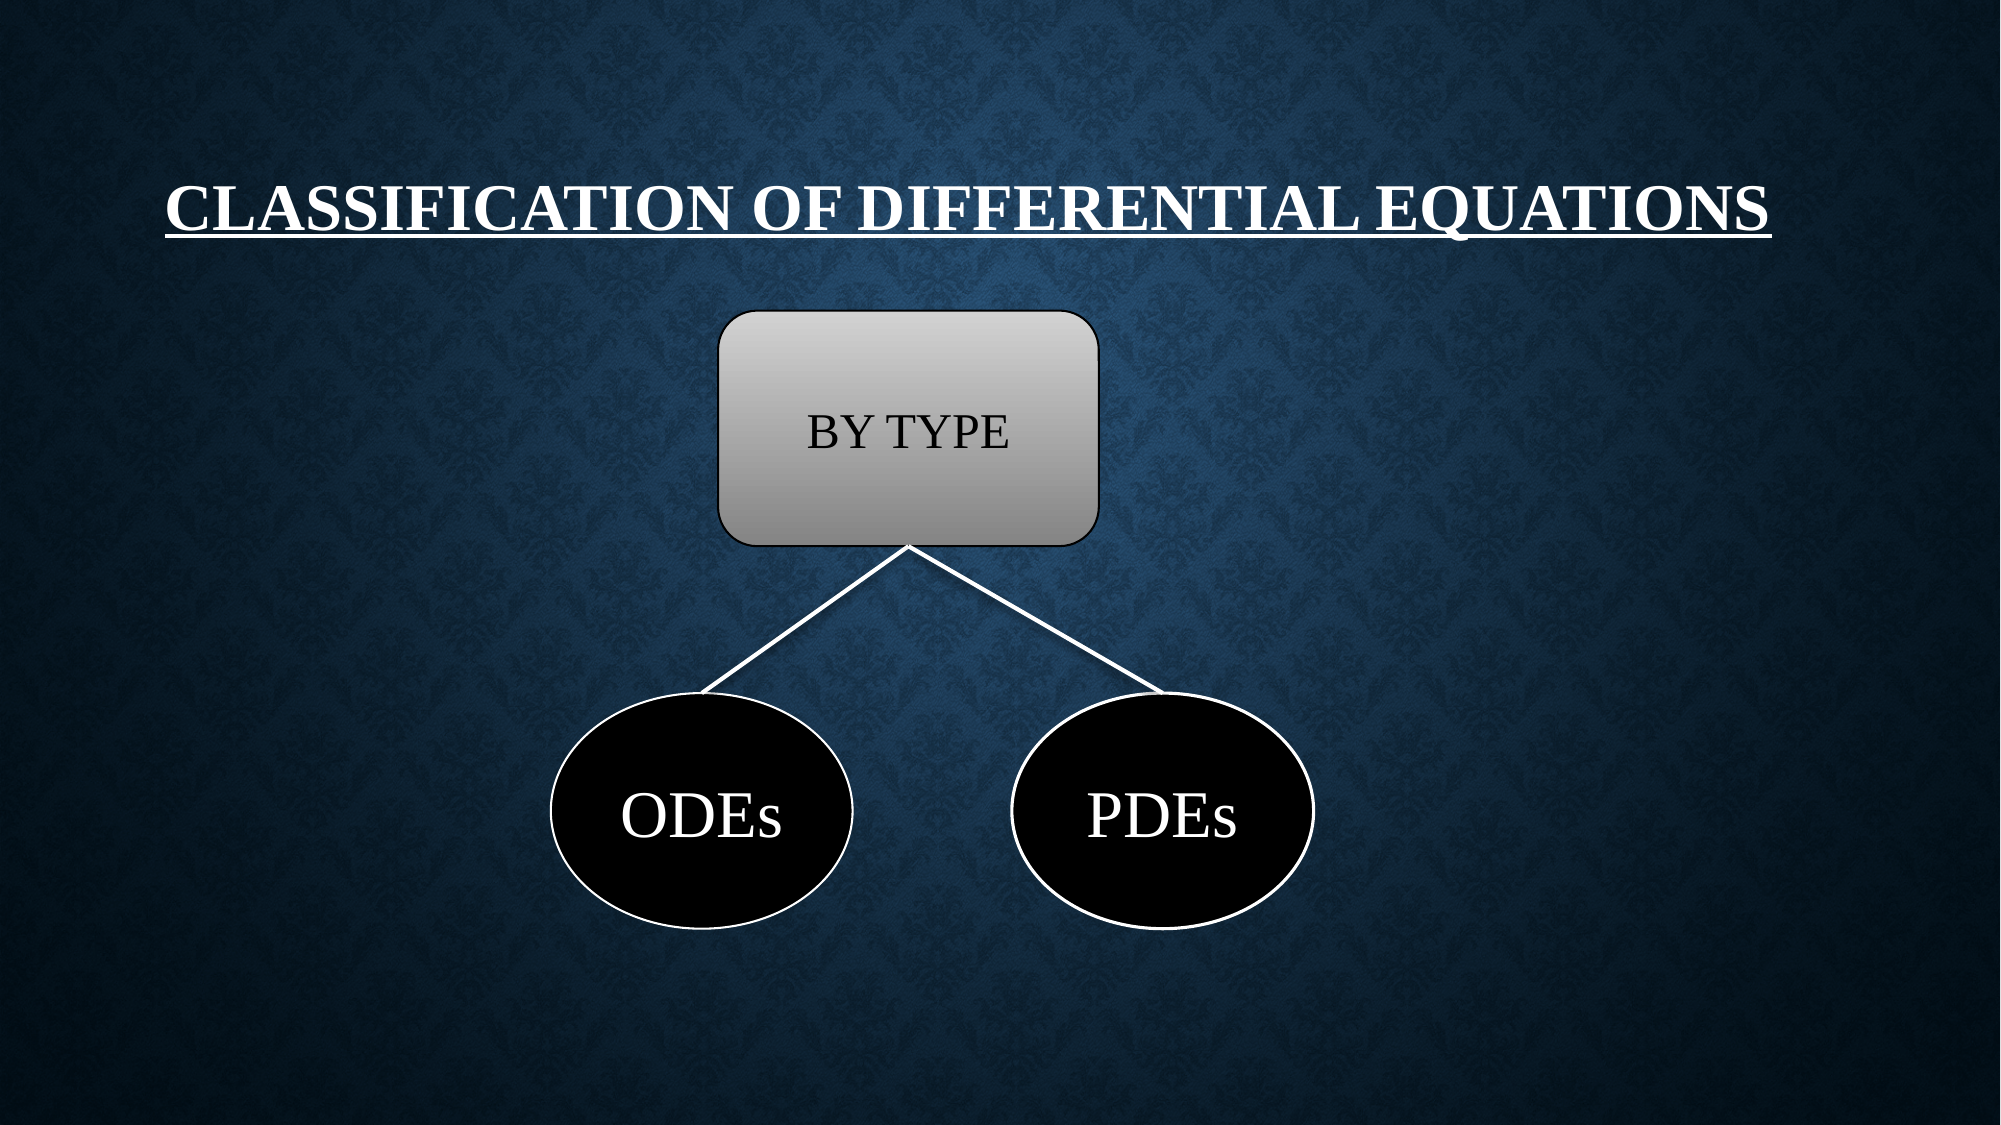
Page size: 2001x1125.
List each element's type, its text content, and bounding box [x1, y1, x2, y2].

title CLASSIFICATION OF DIFFERENTIAL EQUATIONs [149, 99, 1849, 318]
text_box ODEs [549, 692, 854, 930]
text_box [701, 545, 907, 694]
text_box PDEs [1010, 691, 1316, 931]
text_box BY TYPE [717, 309, 1100, 545]
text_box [907, 545, 1164, 694]
